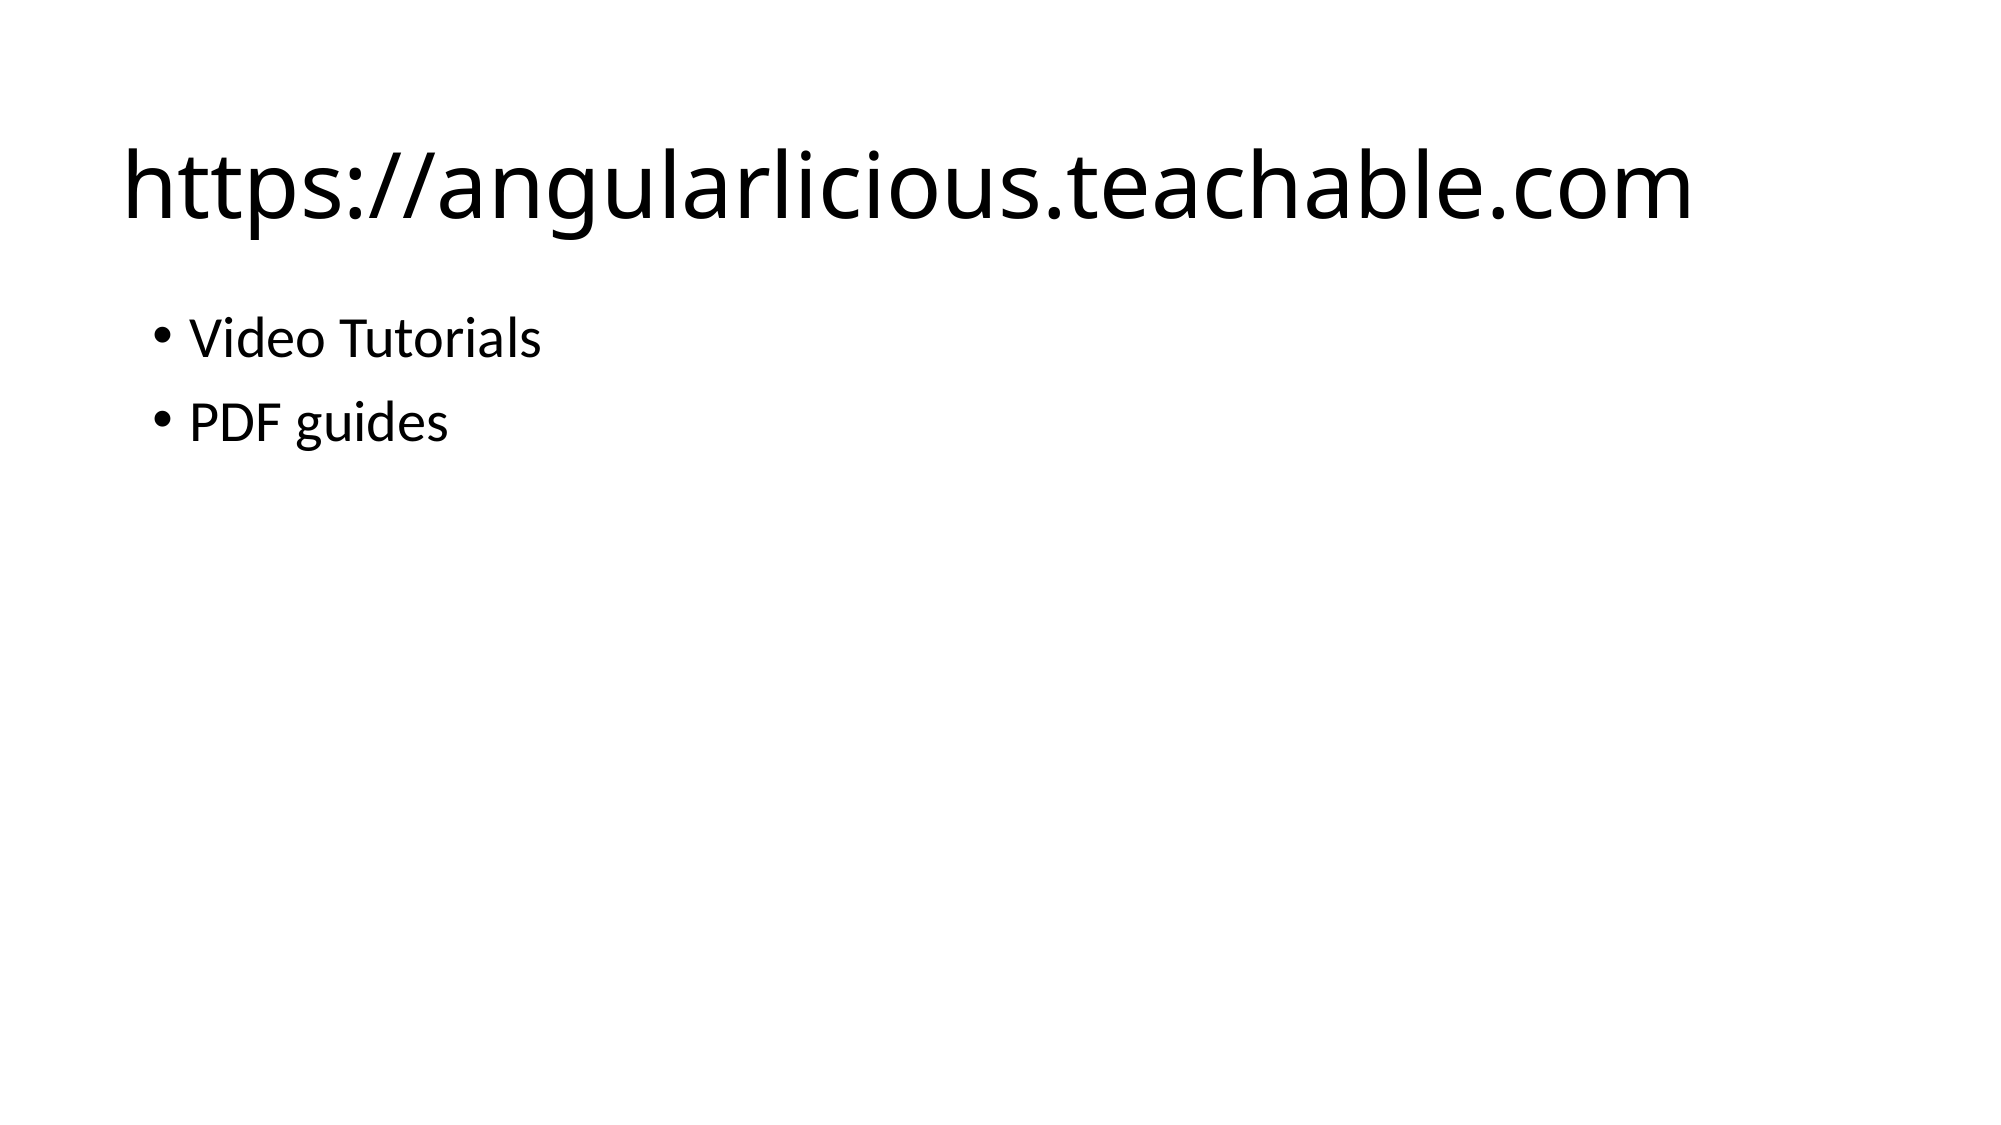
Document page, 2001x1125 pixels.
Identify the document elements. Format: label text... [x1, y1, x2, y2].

list Video Tutorials PDF guides [137, 299, 1863, 1014]
title https://angularlicious.teachable.com [106, 74, 1756, 304]
